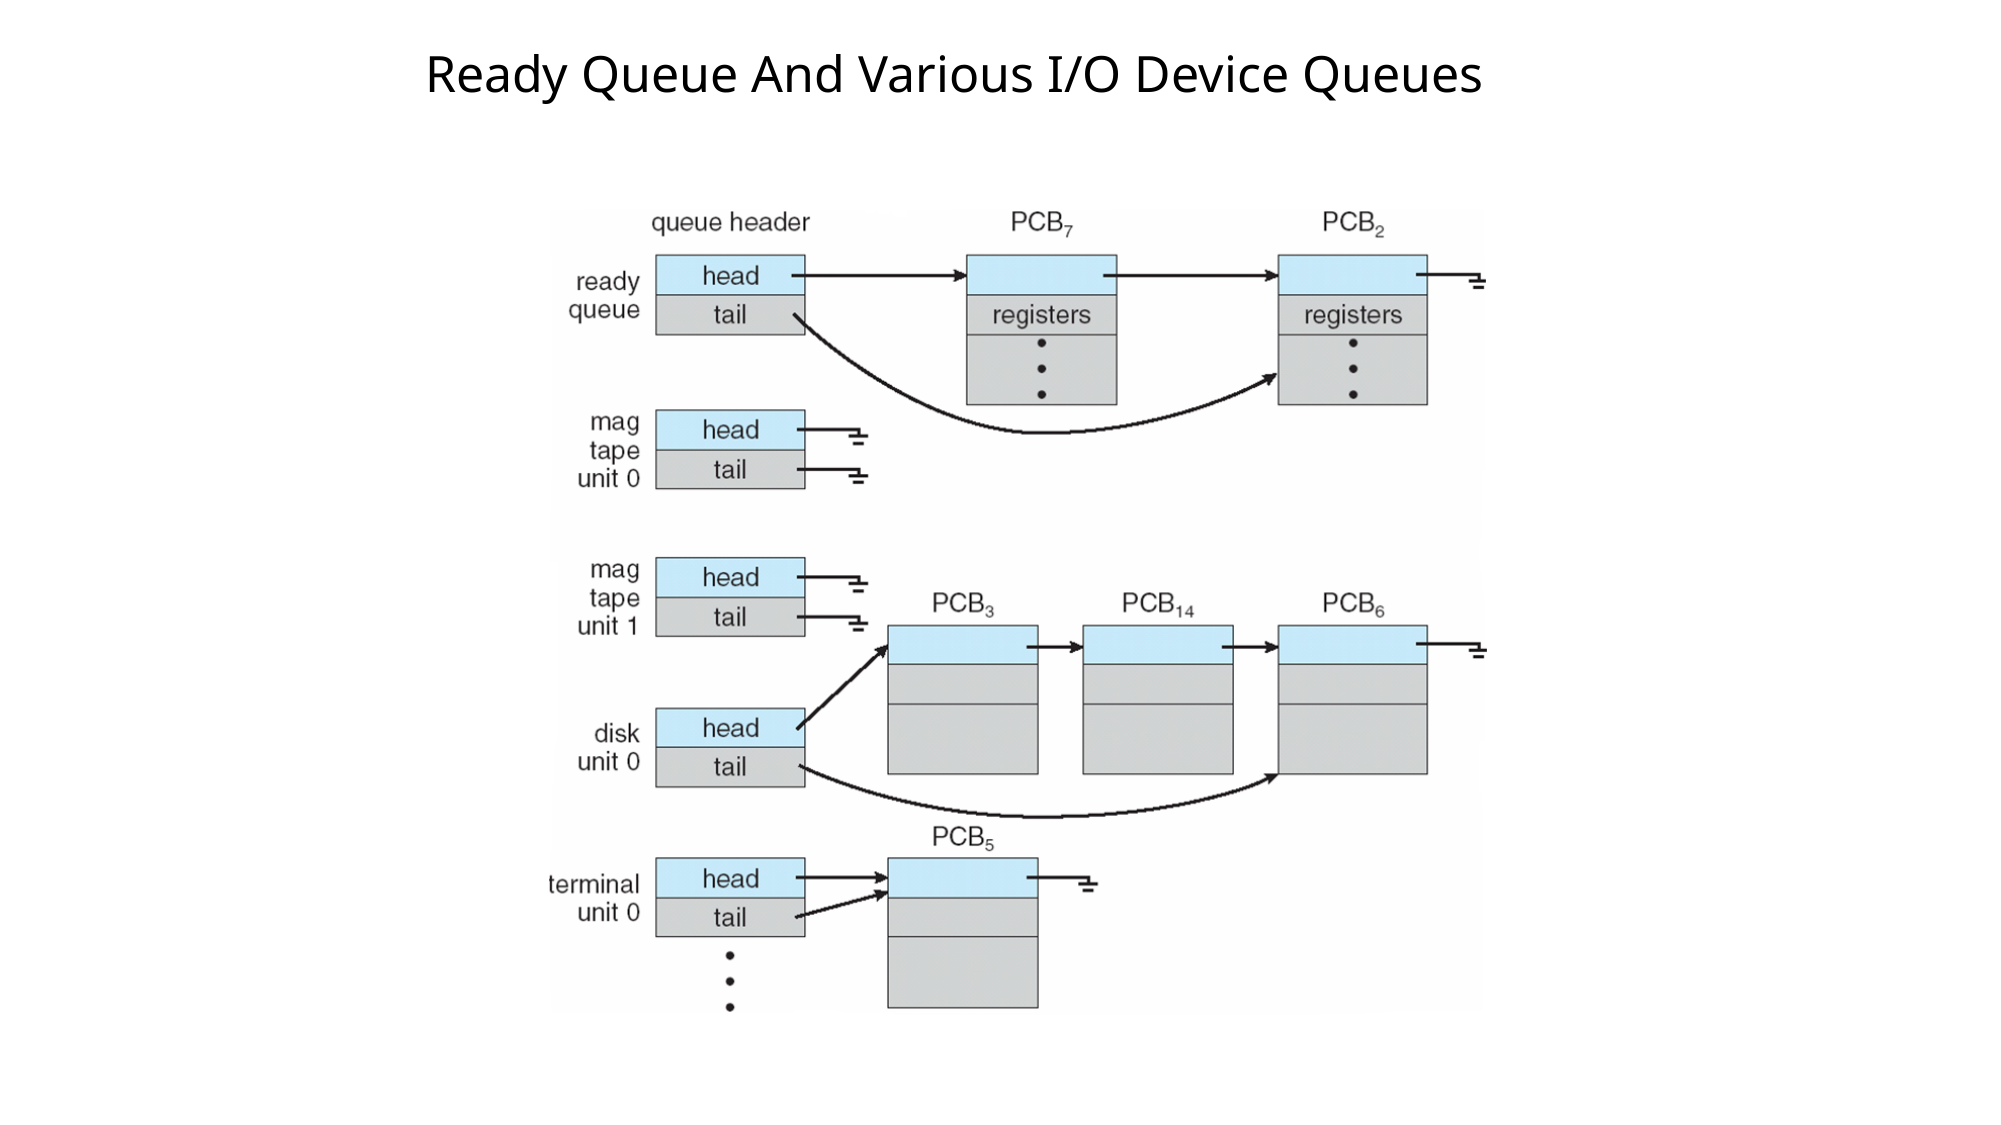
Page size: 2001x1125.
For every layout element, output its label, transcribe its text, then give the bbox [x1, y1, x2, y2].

picture [540, 199, 1496, 1023]
title Ready Queue And Various I/O Device Queues [409, 38, 1720, 114]
